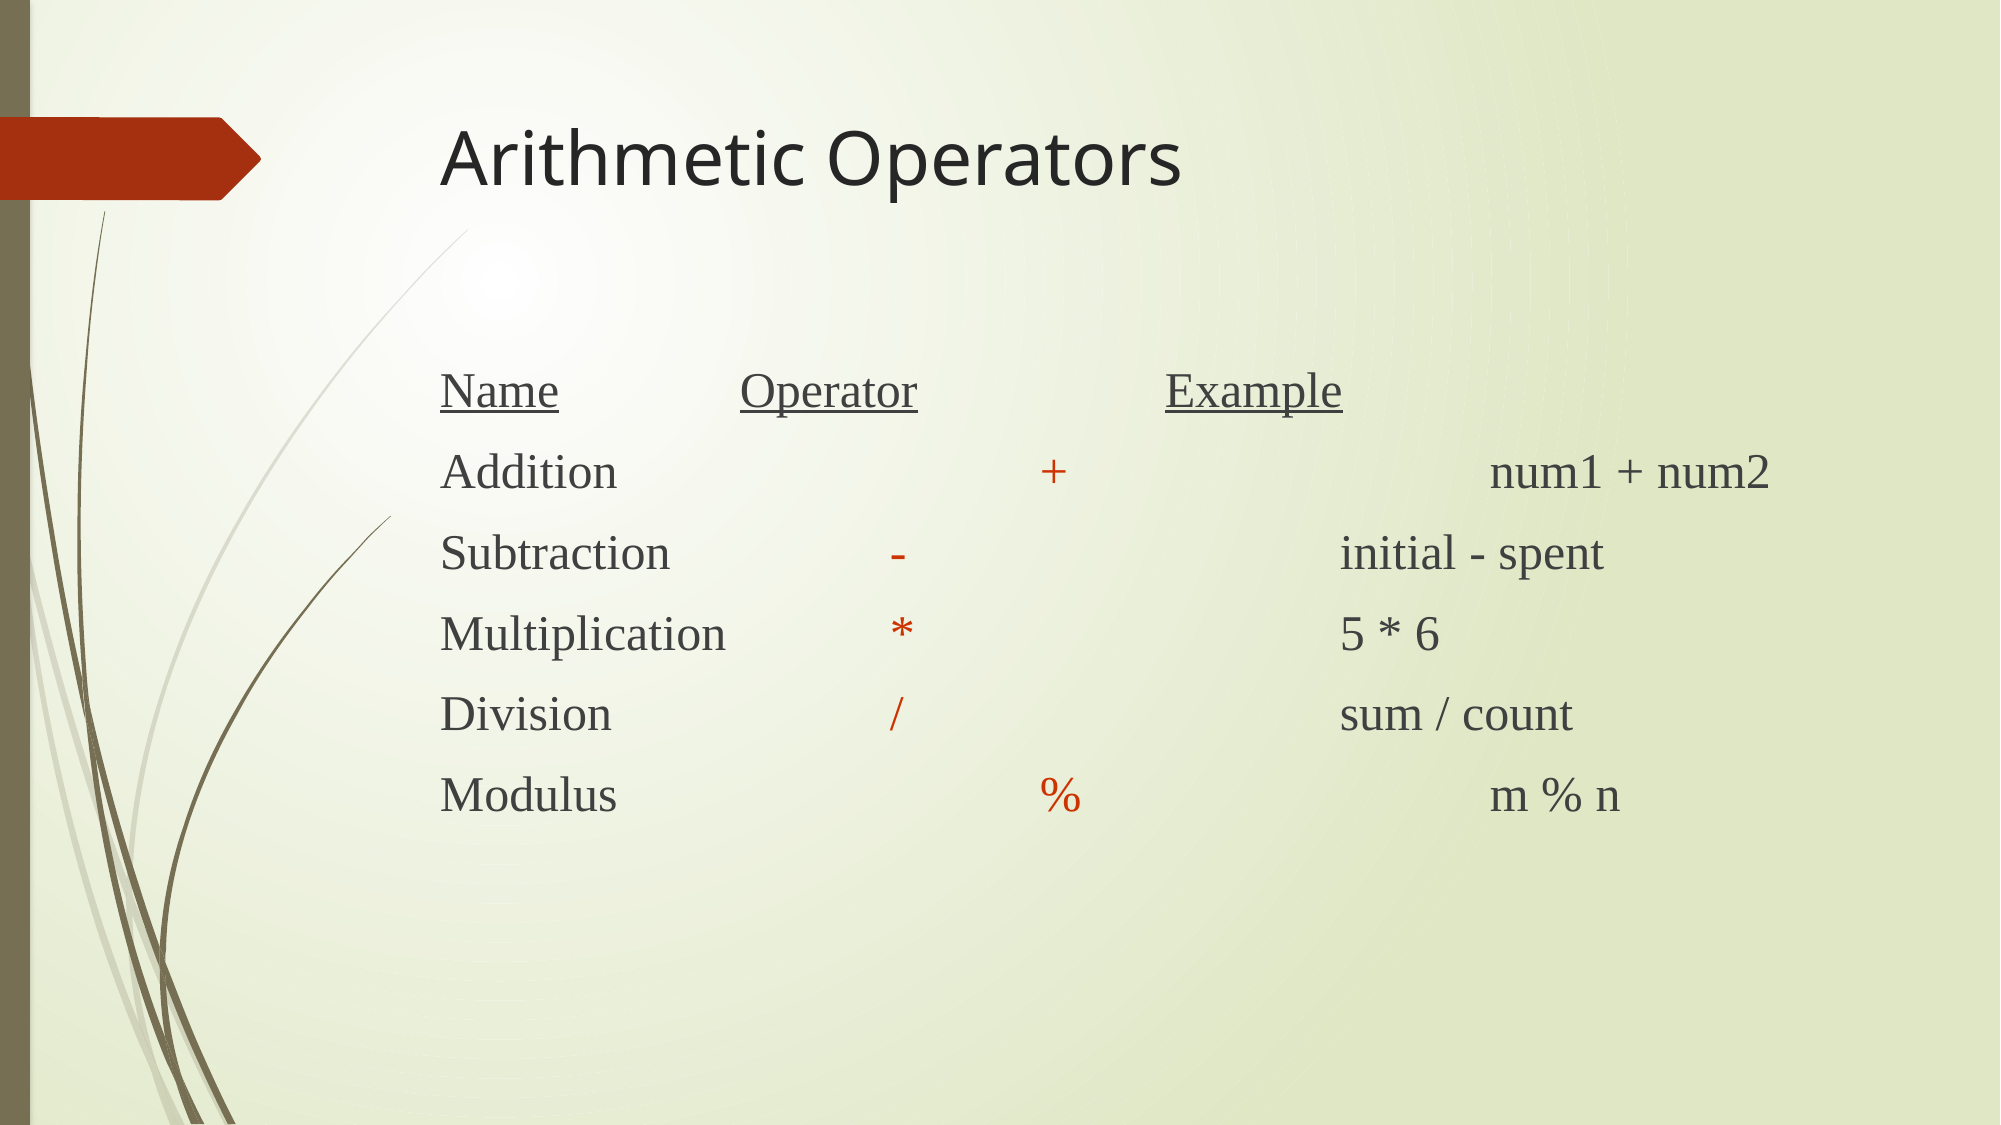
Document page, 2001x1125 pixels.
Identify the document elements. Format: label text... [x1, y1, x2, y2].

list Name Operator Example Addition + num1 + num2 Subtraction - initial - spent Multiplication * 5 * 6 Division / sum / count Modulus % m % n [424, 350, 1888, 970]
title Arithmetic Operators [425, 102, 1888, 313]
